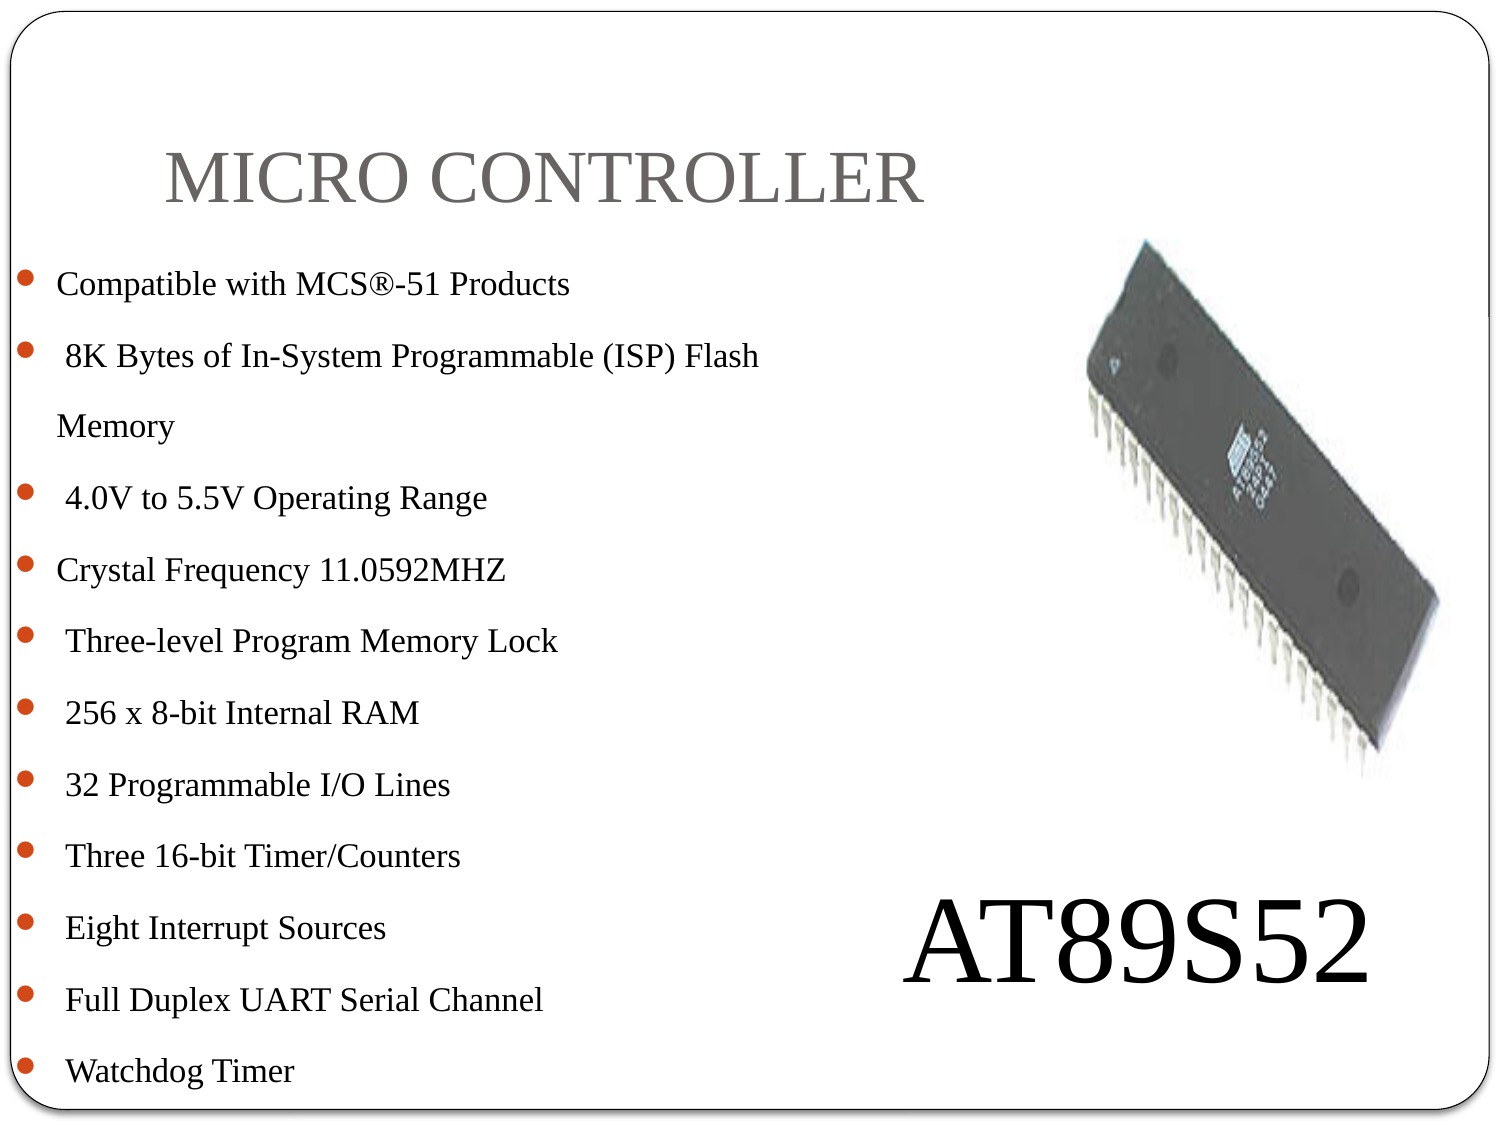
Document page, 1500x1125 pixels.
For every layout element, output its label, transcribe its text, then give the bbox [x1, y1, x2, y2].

title MICRO CONTROLLER [150, 45, 1425, 233]
text_box AT89S52 [887, 849, 1500, 1015]
list Compatible with MCS®-51 Products 8K Bytes of In-System Programmable (ISP) Flash Memory 4.0V to 5.5V Operating Range Crystal Frequency 11.0592MHZ Three-level Program Memory Lock 256 x 8-bit Internal RAM 32 Programmable I/O Lines Three 16-bit Timer/Counters Eight Interrupt Sources Full Duplex UART Serial Channel Watchdog Timer [0, 224, 900, 1125]
picture [1074, 212, 1451, 801]
